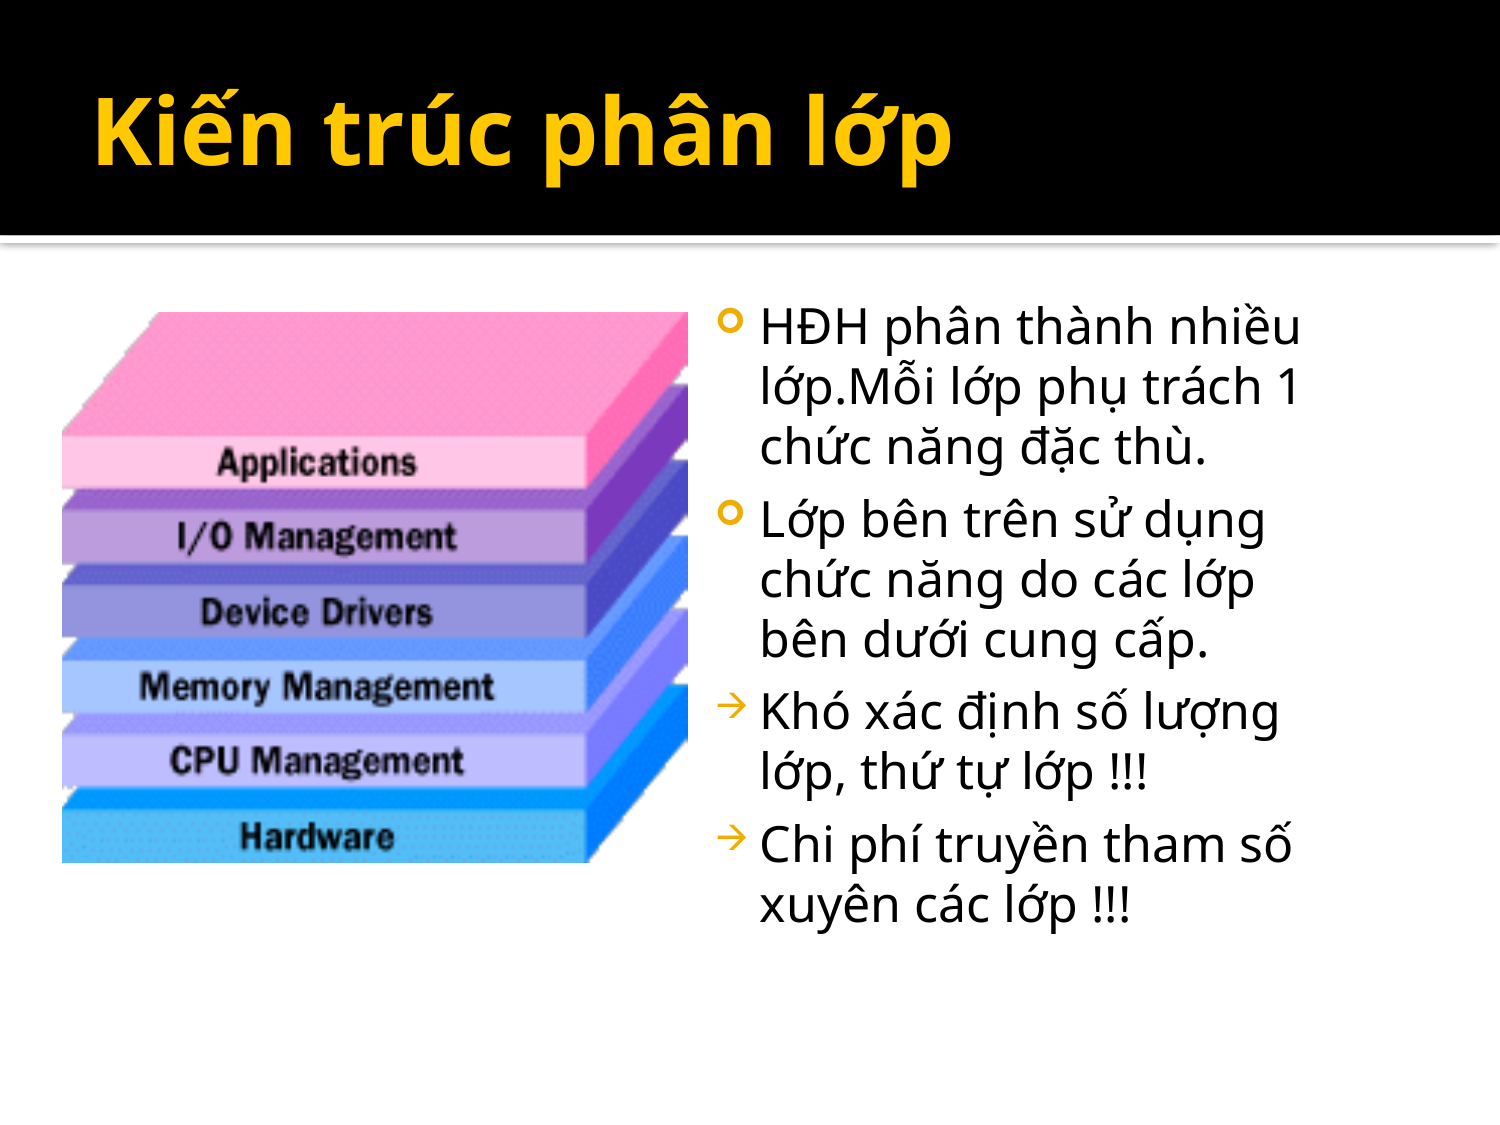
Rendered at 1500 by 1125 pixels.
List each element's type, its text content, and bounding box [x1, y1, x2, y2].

title Kiến trúc phân lớp [75, 25, 1425, 231]
text_box HĐH phân thành nhiều lớp.Mỗi lớp phụ trách 1 chức năng đặc thù. Lớp bên trên sử dụng chức năng do các lớp bên dưới cung cấp. Khó xác định số lượng lớp, thứ tự lớp !!! Chi phí truyền tham số xuyên các lớp !!! [699, 287, 1325, 1000]
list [62, 312, 688, 863]
